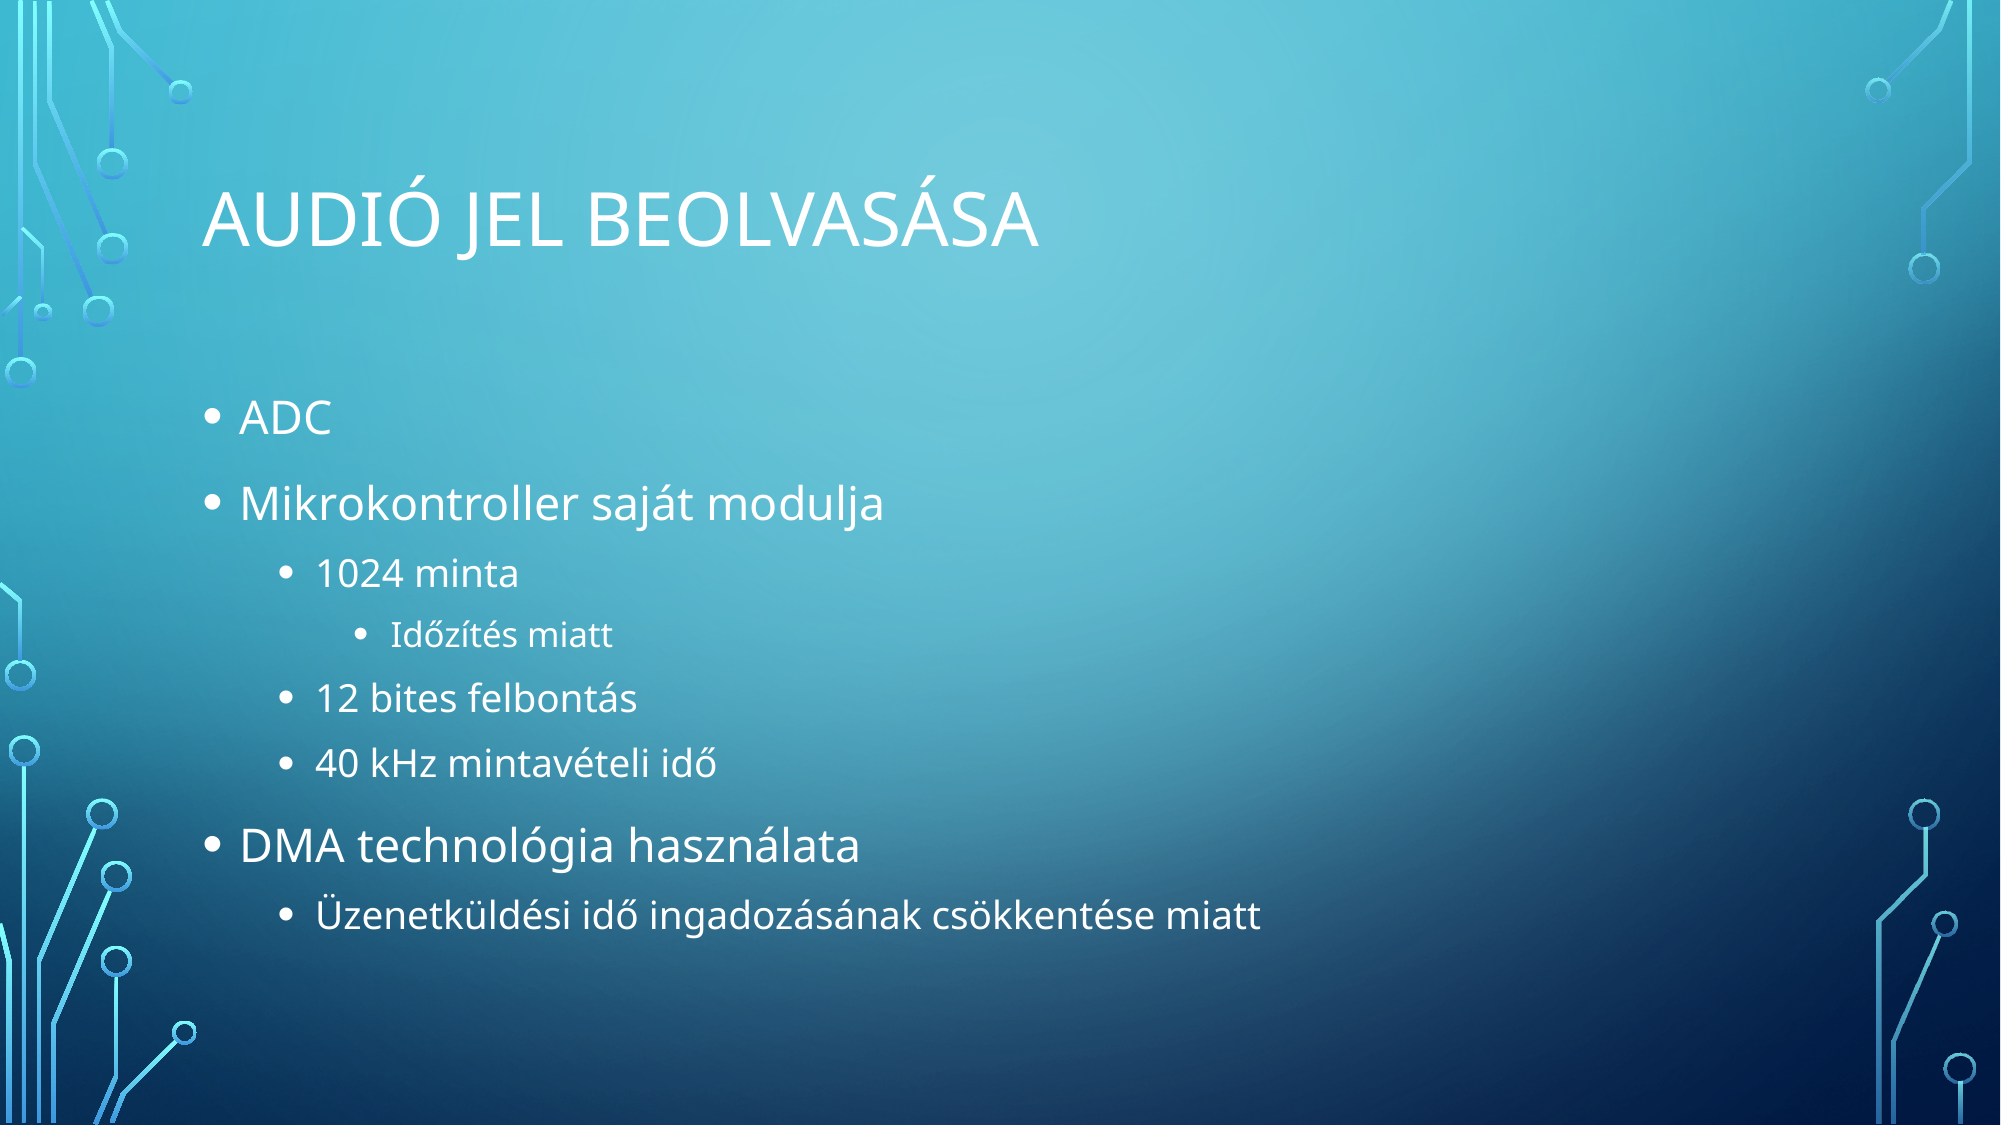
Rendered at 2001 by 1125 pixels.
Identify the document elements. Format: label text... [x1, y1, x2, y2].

list ADC Mikrokontroller saját modulja 1024 minta Időzítés miatt 12 bites felbontás 40 kHz mintavételi idő DMA technológia használata Üzenetküldési idő ingadozásának csökkentése miatt [187, 369, 1813, 950]
title Audió jel beolvasása [187, 101, 1813, 344]
